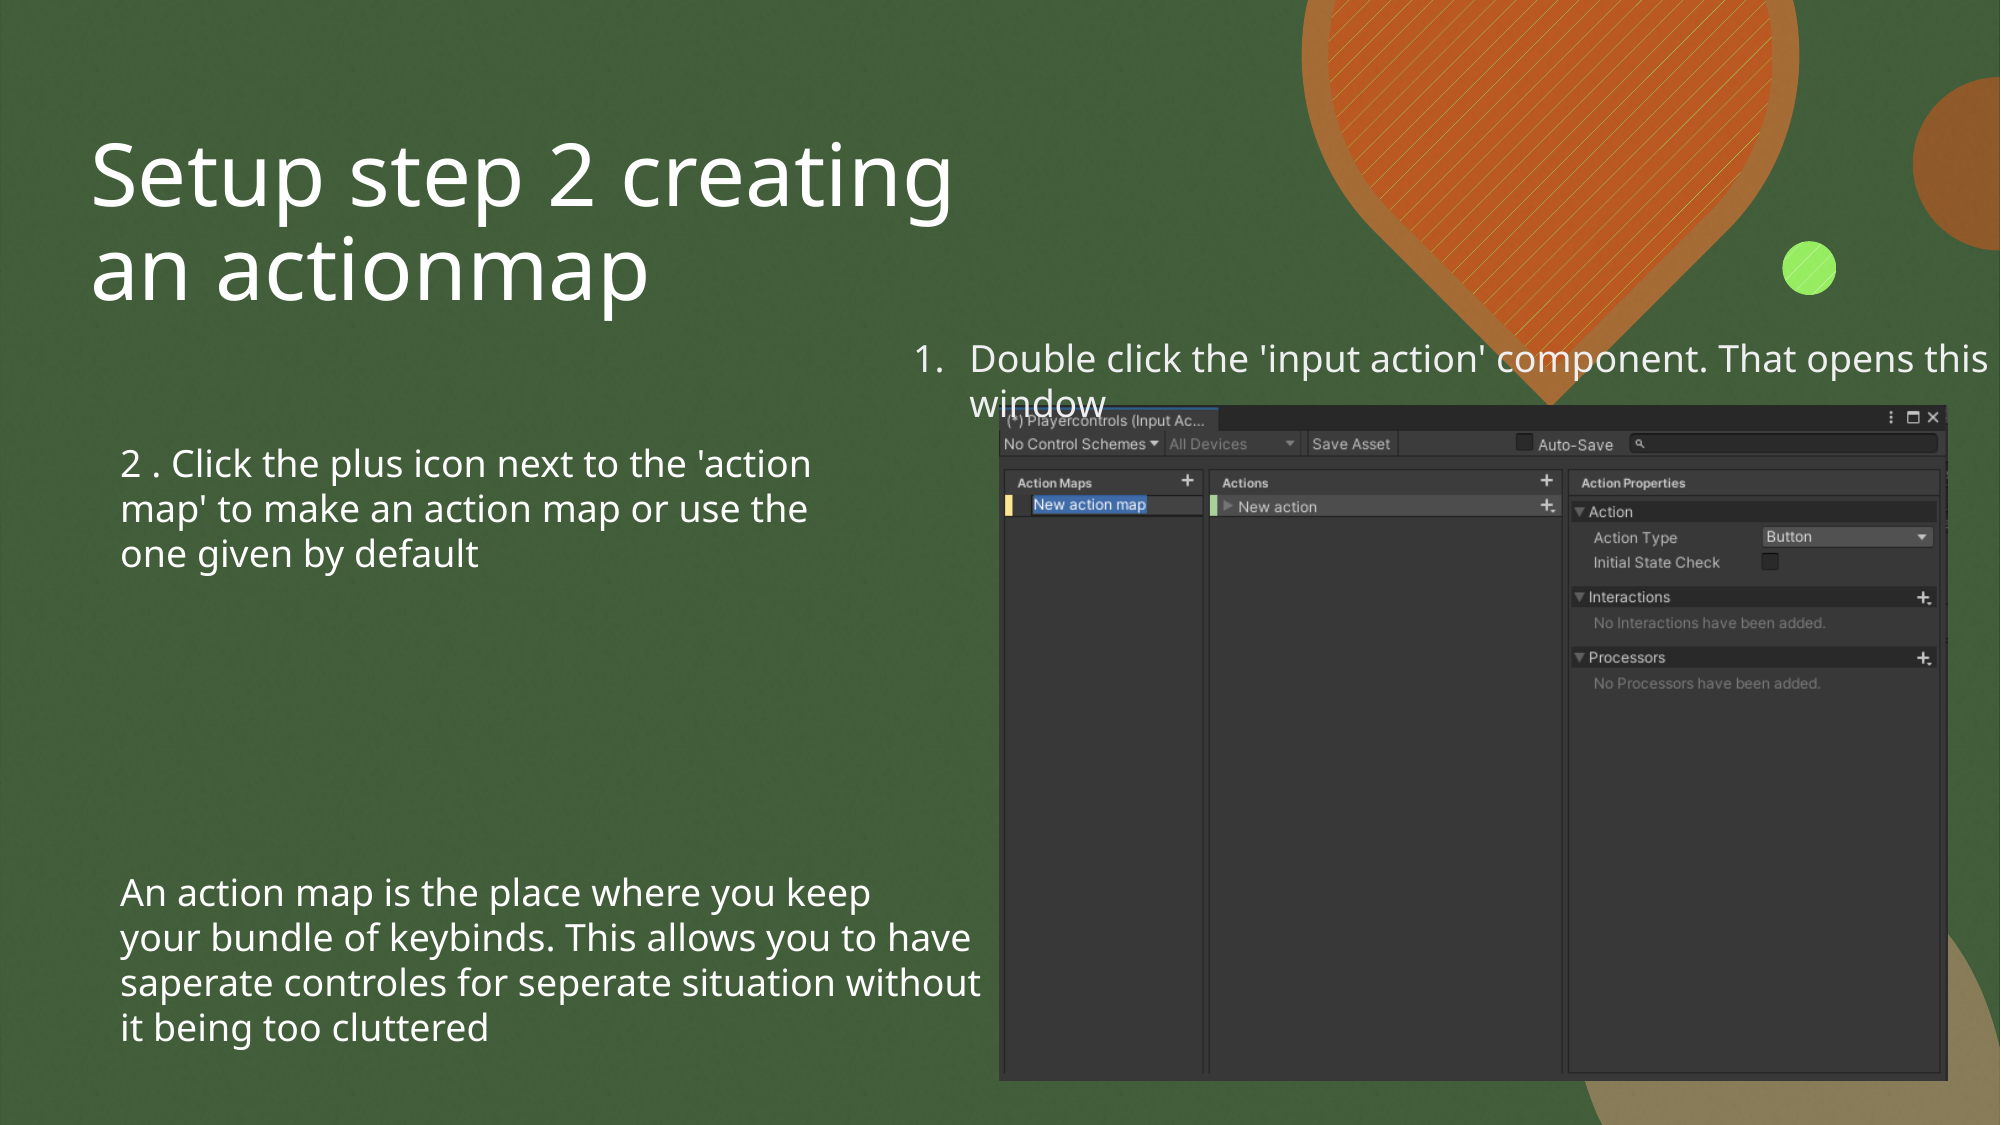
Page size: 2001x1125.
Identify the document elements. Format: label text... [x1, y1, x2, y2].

title Setup step 2 creating an actionmap [75, 109, 979, 327]
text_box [1301, 0, 2000, 1125]
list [999, 405, 1948, 1081]
text_box [0, 0, 1301, 1125]
text_box Double click the 'input action' component. That opens this window [898, 327, 1301, 433]
text_box 2 . Click the plus icon next to the 'action map' to make an action map or use the one given by default [105, 432, 897, 583]
text_box An action map is the place where you keep your bundle of keybinds. This allows you to have saperate controles for seperate situation without it being too cluttered [105, 861, 999, 1056]
